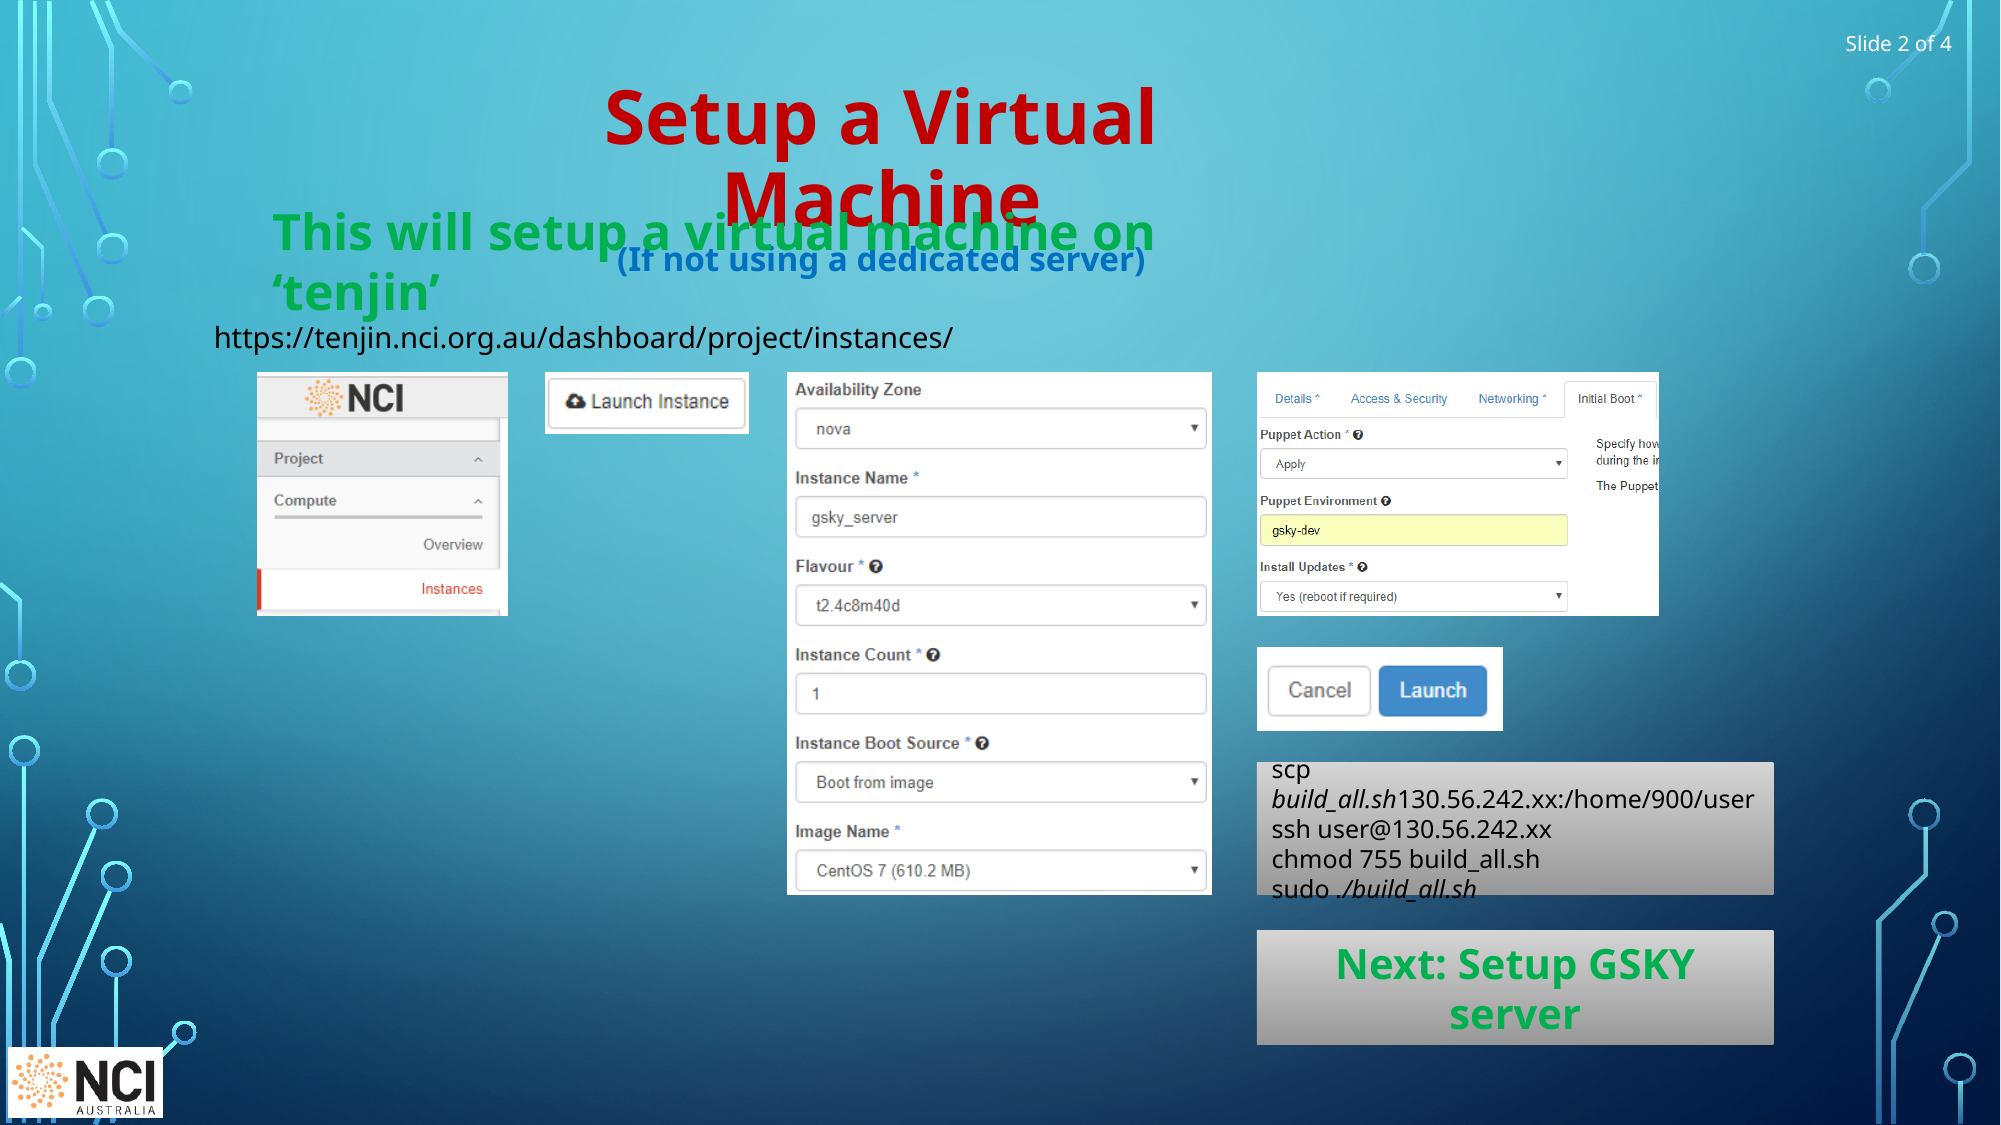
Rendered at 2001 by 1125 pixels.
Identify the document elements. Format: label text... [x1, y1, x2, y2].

text_box This will setup a virtual machine on ‘tenjin’ [256, 214, 1339, 307]
picture [8, 1047, 163, 1118]
text_box scp build_all.sh130.56.242.xx:/home/900/user ssh user@130.56.242.xx chmod 755 build_all.sh sudo ./build_all.sh [1256, 762, 1775, 896]
text_box Setup a Virtual Machine (If not using a dedicated server) [425, 72, 1339, 164]
picture [1256, 647, 1503, 731]
picture [257, 371, 508, 616]
text_box https://tenjin.nci.org.au/dashboard/project/instances/ [199, 311, 969, 362]
picture [1256, 371, 1659, 616]
text_box Slide 2 of 4 [1830, 23, 1971, 63]
picture [545, 371, 750, 434]
picture [787, 371, 1213, 895]
text_box Next: Setup GSKY server [1256, 929, 1775, 1046]
